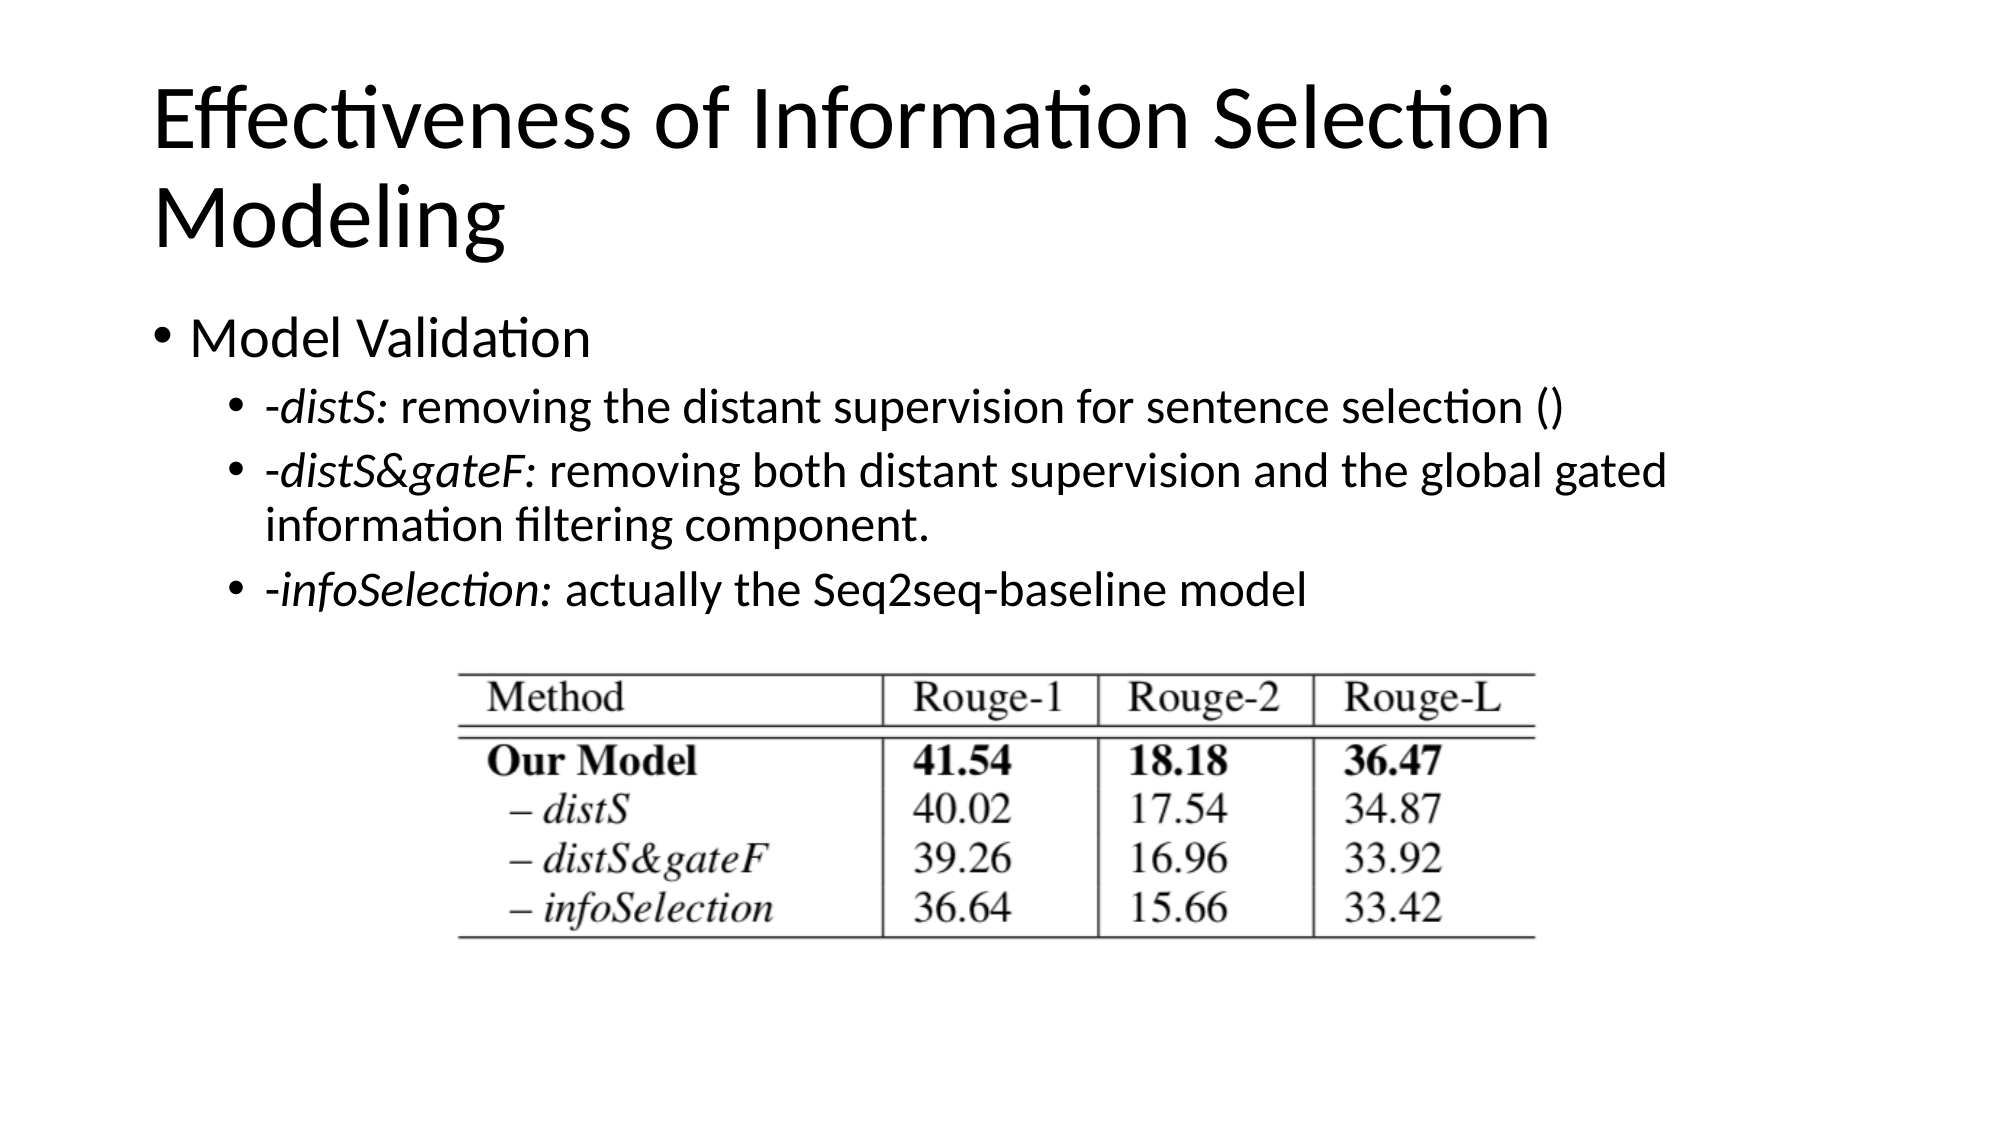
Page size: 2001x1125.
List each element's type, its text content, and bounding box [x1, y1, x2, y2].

title Effectiveness of Information Selection Modeling [137, 59, 1863, 278]
picture [427, 656, 1573, 967]
